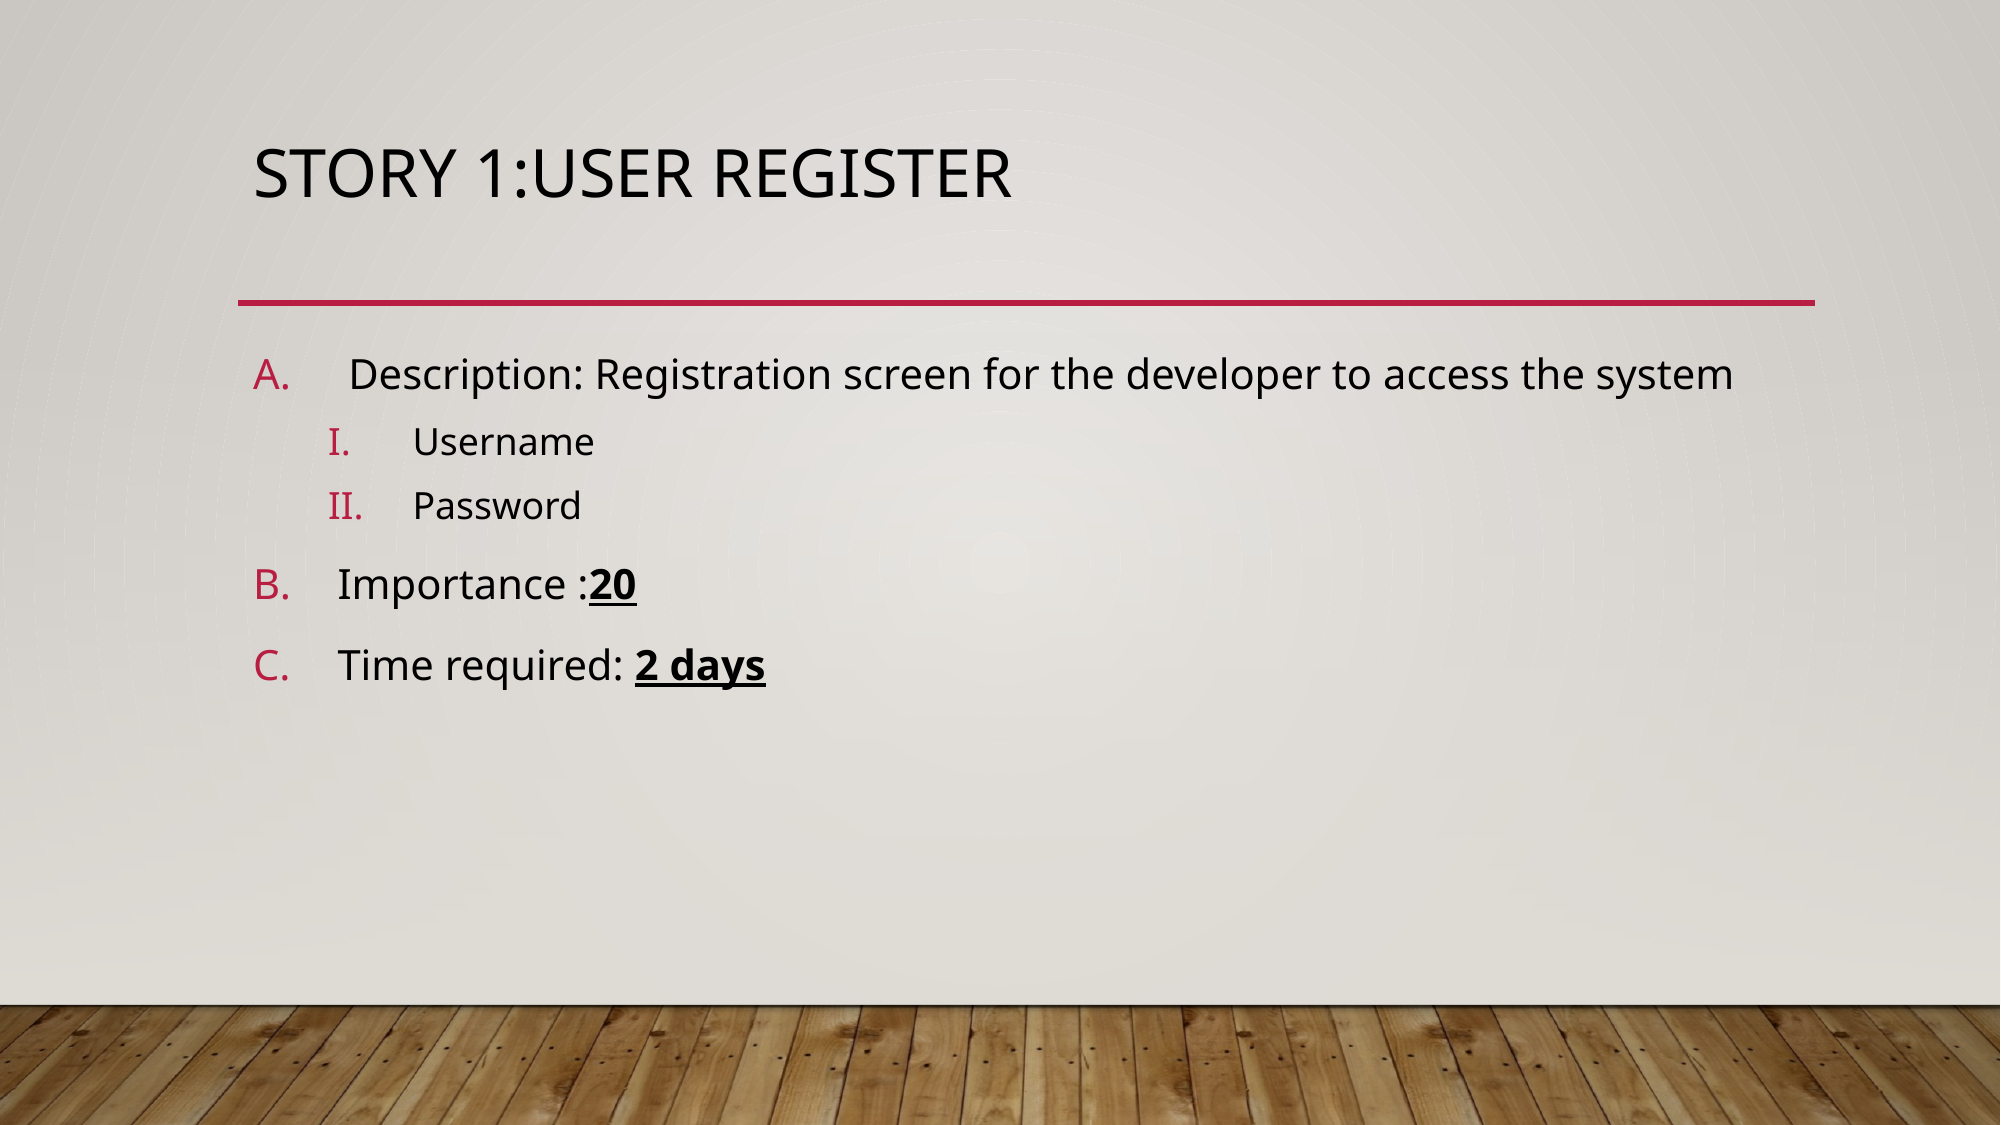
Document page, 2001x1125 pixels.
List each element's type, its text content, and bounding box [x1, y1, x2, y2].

list Description: Registration screen for the developer to access the system Username Password Importance :20 Time required: 2 days [238, 330, 1814, 897]
picture [0, 1005, 2000, 1125]
title Story 1:User Register [238, 131, 1814, 305]
